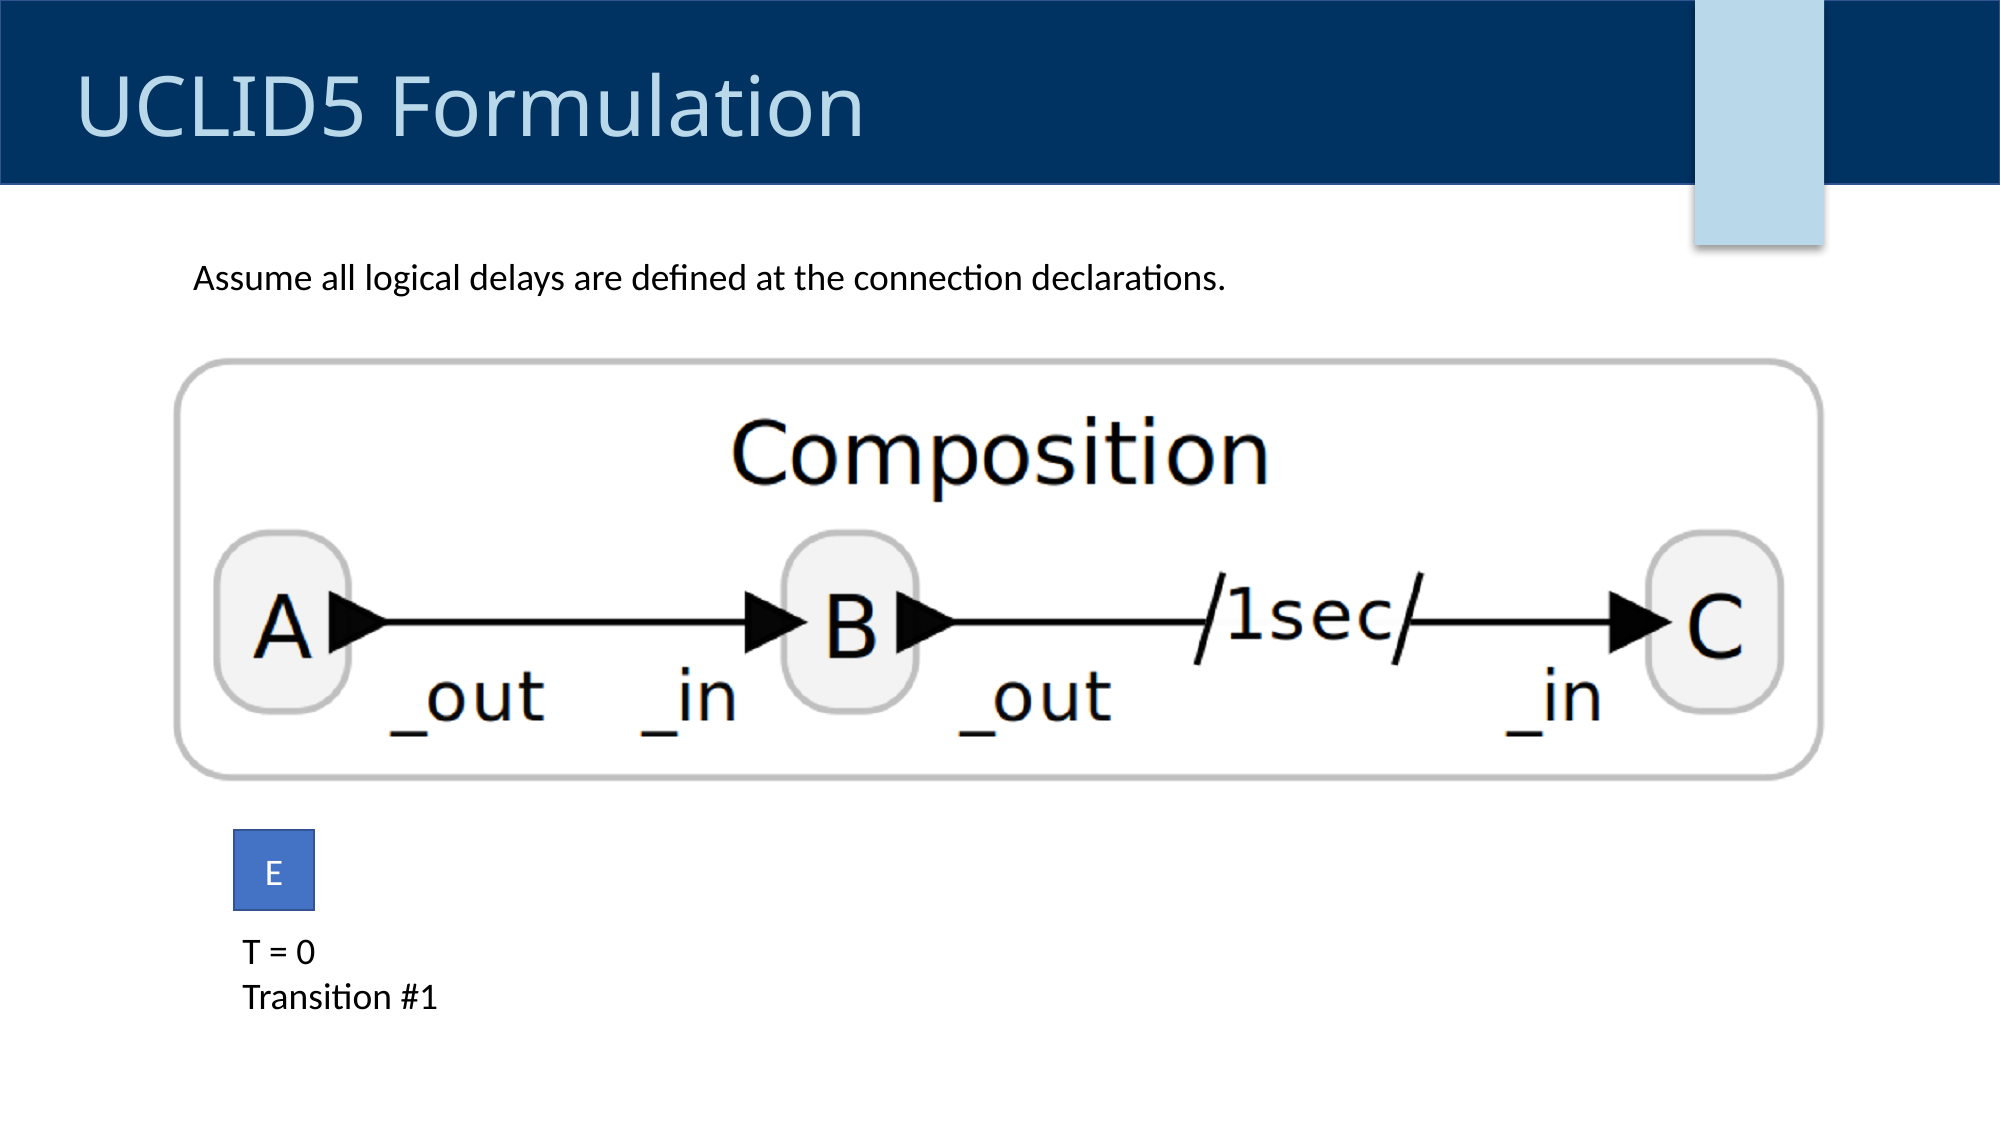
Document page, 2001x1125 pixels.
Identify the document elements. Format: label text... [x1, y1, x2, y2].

text_box [1694, 0, 1825, 246]
text_box [1826, 0, 2000, 185]
title UCLID5 Formulation [59, 22, 1636, 162]
text_box Assume all logical delays are defined at the connection declarations. [178, 245, 1243, 305]
text_box E [233, 829, 315, 911]
picture [158, 343, 1842, 793]
text_box [0, 0, 1694, 185]
text_box T = 0 Transition #1 [227, 919, 454, 1025]
